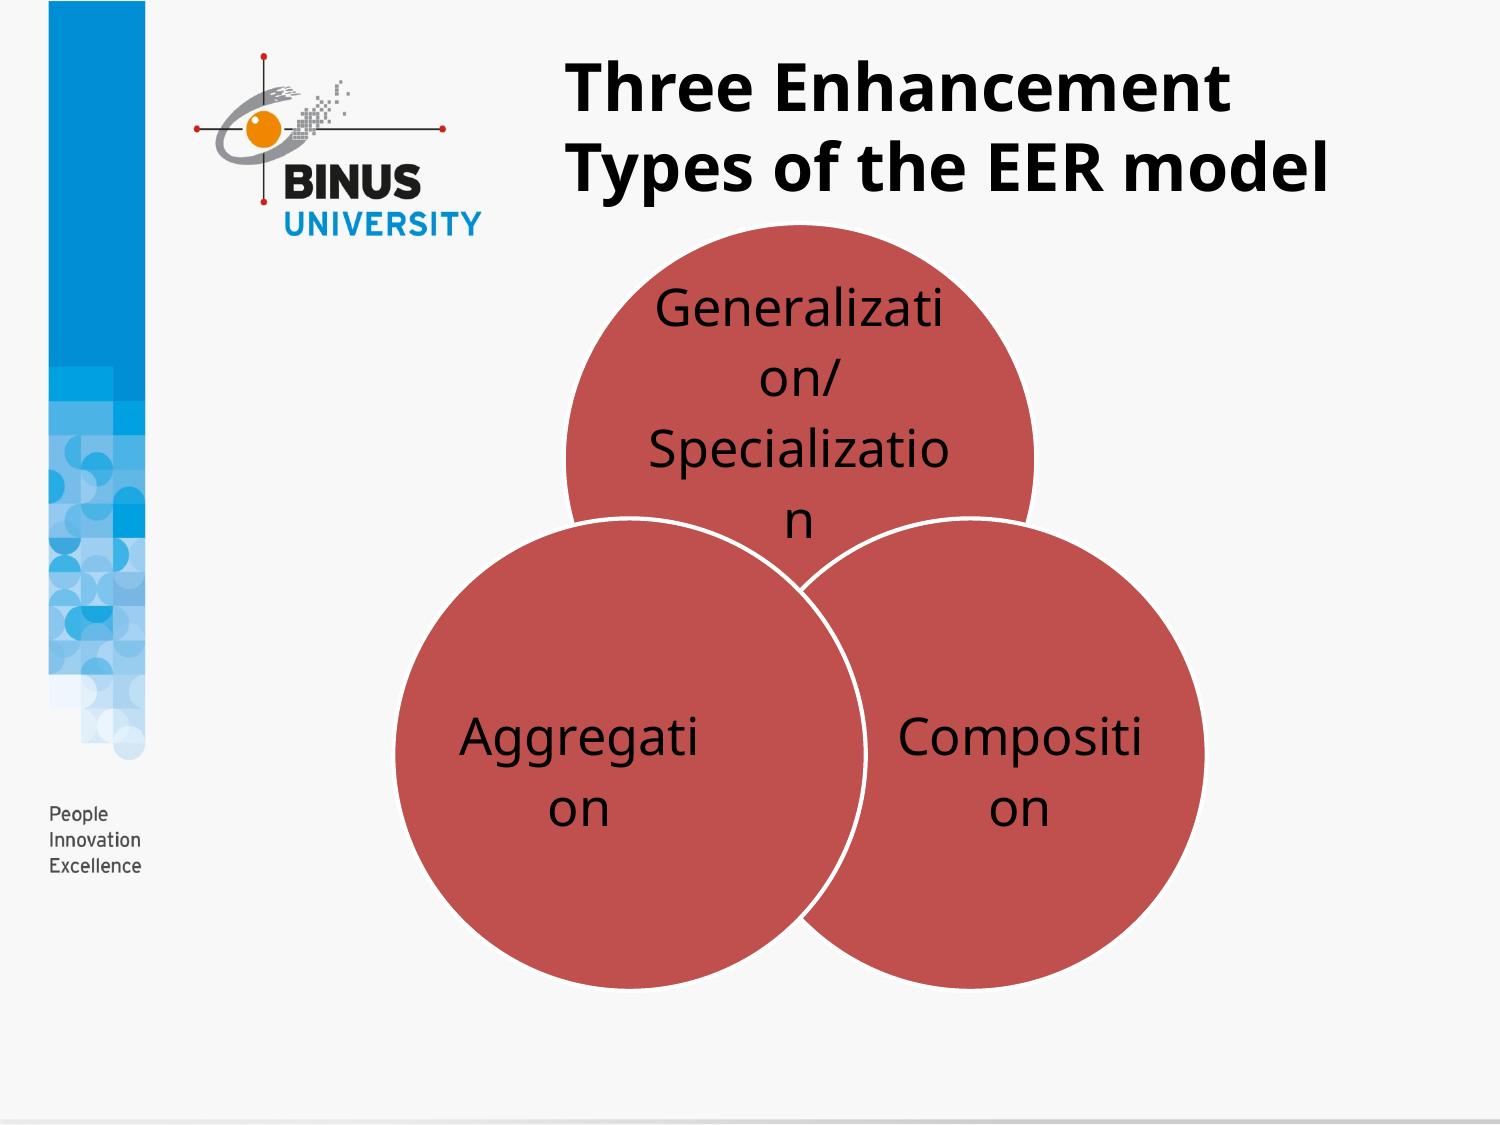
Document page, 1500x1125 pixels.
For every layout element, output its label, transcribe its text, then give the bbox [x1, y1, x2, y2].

picture [0, 0, 1500, 1124]
text_box Three Enhancement Types of the EER model [549, 37, 1400, 213]
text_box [262, 262, 1338, 1051]
text_box [25, 0, 792, 361]
